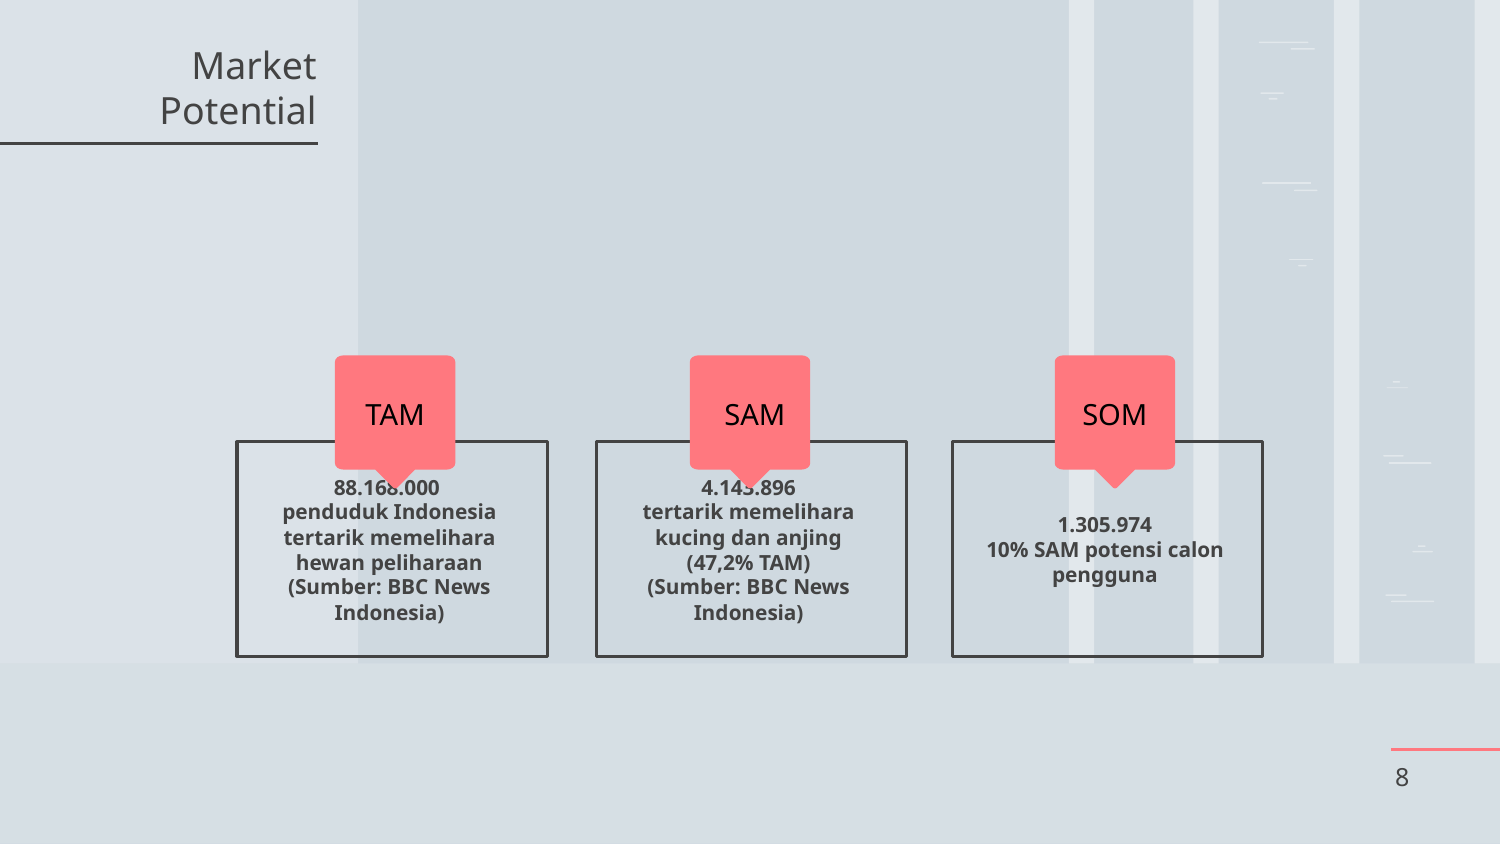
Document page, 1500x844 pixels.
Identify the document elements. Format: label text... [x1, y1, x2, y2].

title Market Potential [98, 99, 332, 148]
slide_number ‹#› [1380, 745, 1432, 811]
text_box SOM [1054, 381, 1175, 447]
text_box [1054, 355, 1176, 489]
text_box [334, 355, 456, 381]
text_box TAM [334, 381, 456, 447]
text_box [689, 355, 811, 489]
text_box [334, 447, 456, 489]
subtitle 4.143.896 tertarik memelihara kucing dan anjing (47,2% TAM) (Sumber: BBC News Indonesia) [608, 457, 889, 641]
subtitle 88.168.000 penduduk Indonesia tertarik memelihara hewan peliharaan (Sumber: BBC News Indonesia) [249, 457, 530, 641]
text_box SAM [694, 381, 816, 447]
subtitle 1.305.974 10% SAM potensi calon pengguna [964, 457, 1245, 641]
